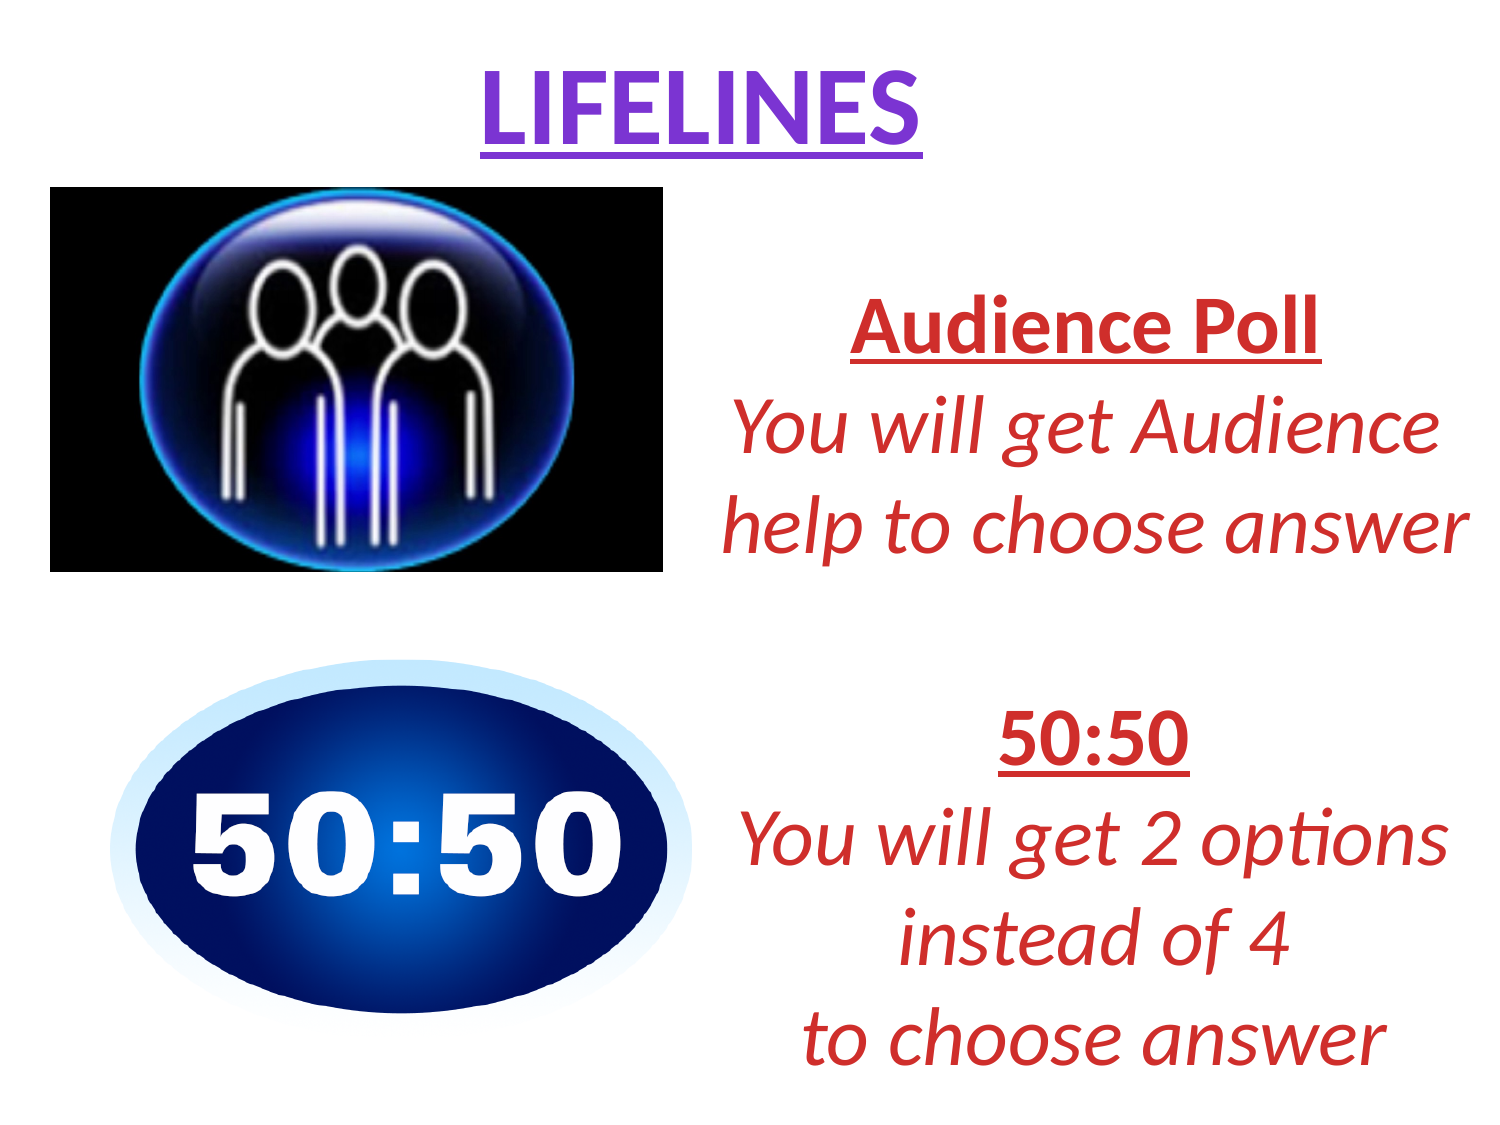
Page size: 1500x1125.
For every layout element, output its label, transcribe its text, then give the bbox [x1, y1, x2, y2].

text_box Audience Poll You will get Audience help to choose answer [671, 262, 1500, 578]
text_box LIFELINES [464, 24, 938, 175]
picture [49, 187, 663, 573]
picture [99, 649, 701, 1047]
text_box 50:50 You will get 2 options instead of 4 to choose answer [687, 674, 1500, 1090]
